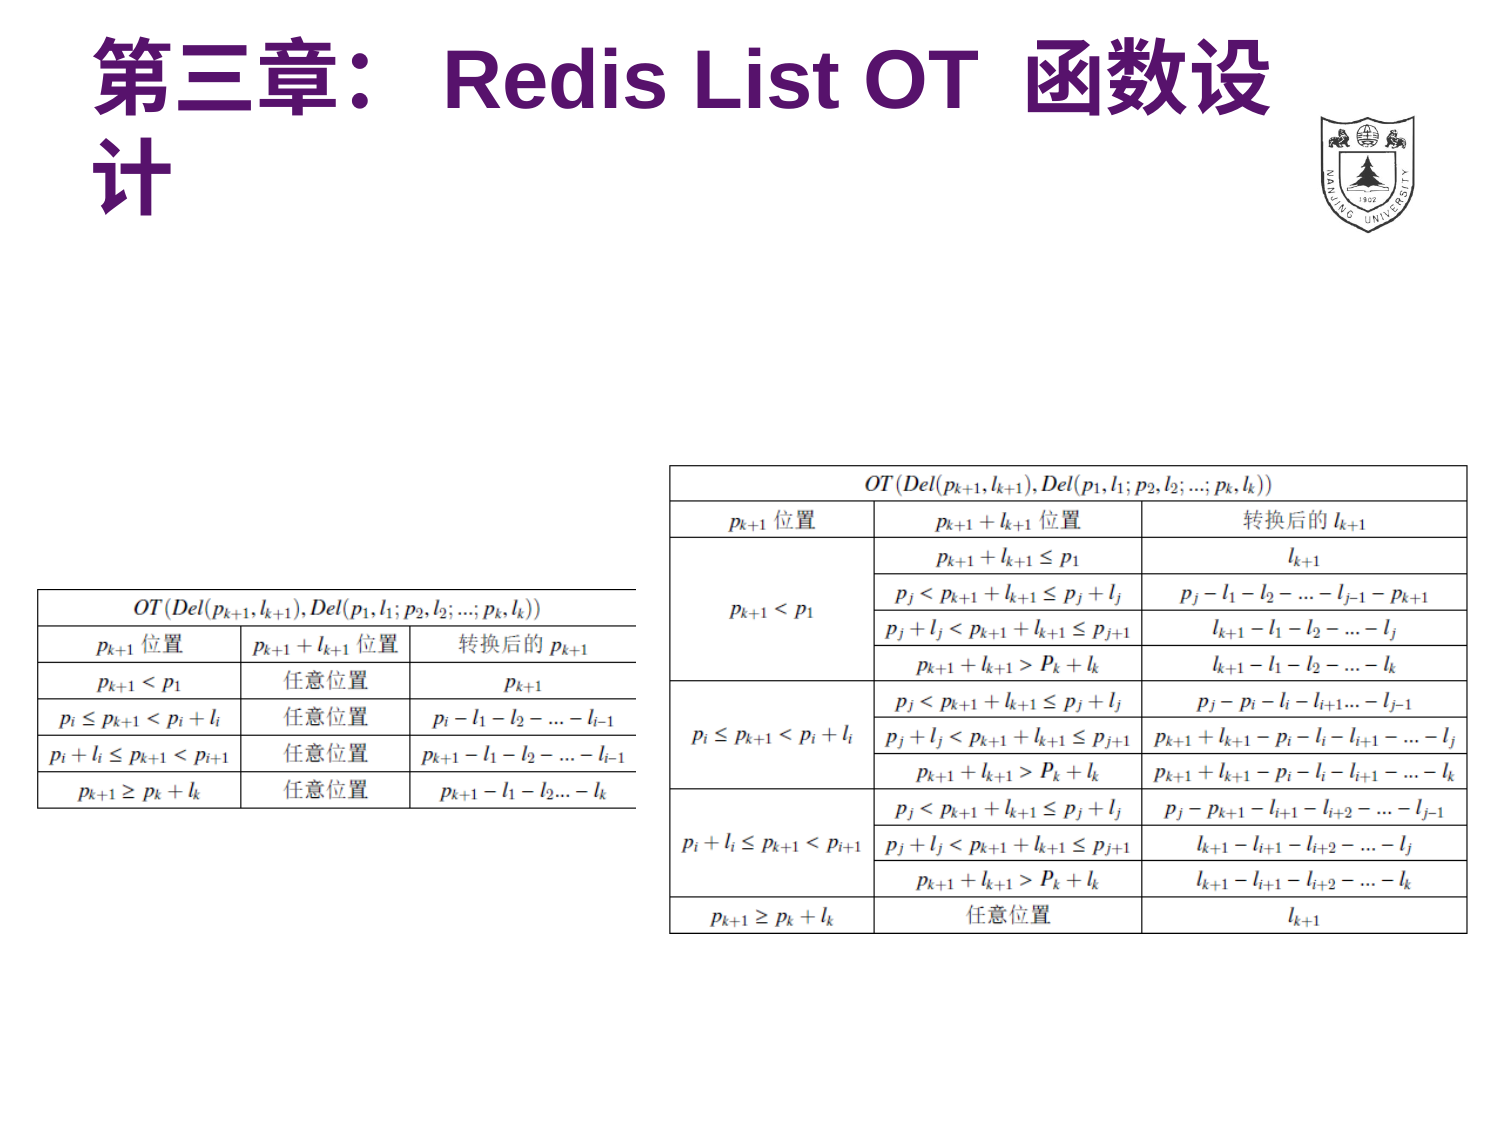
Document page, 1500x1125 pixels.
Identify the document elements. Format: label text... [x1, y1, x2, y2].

picture [667, 464, 1470, 934]
picture [36, 588, 636, 810]
title 第三章：Redis List OT 函数设计 [74, 19, 1356, 233]
